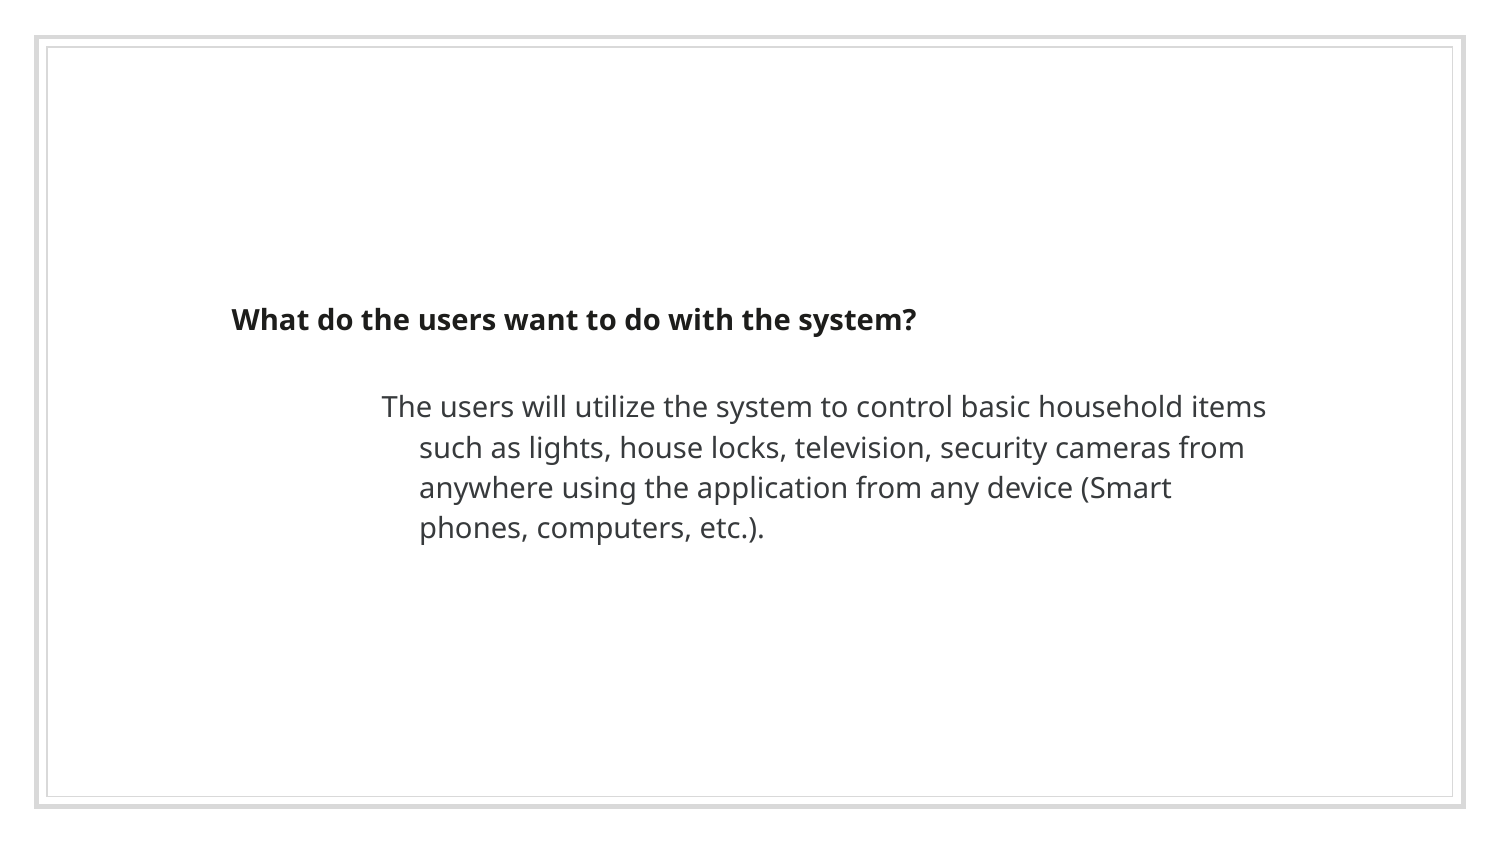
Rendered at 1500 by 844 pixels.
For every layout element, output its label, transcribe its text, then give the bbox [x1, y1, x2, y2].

text_box What do the users want to do with the system? The users will utilize the system to control basic household items such as lights, house locks, television, security cameras from anywhere using the application from any device (Smart phones, computers, etc.). [216, 286, 1284, 558]
